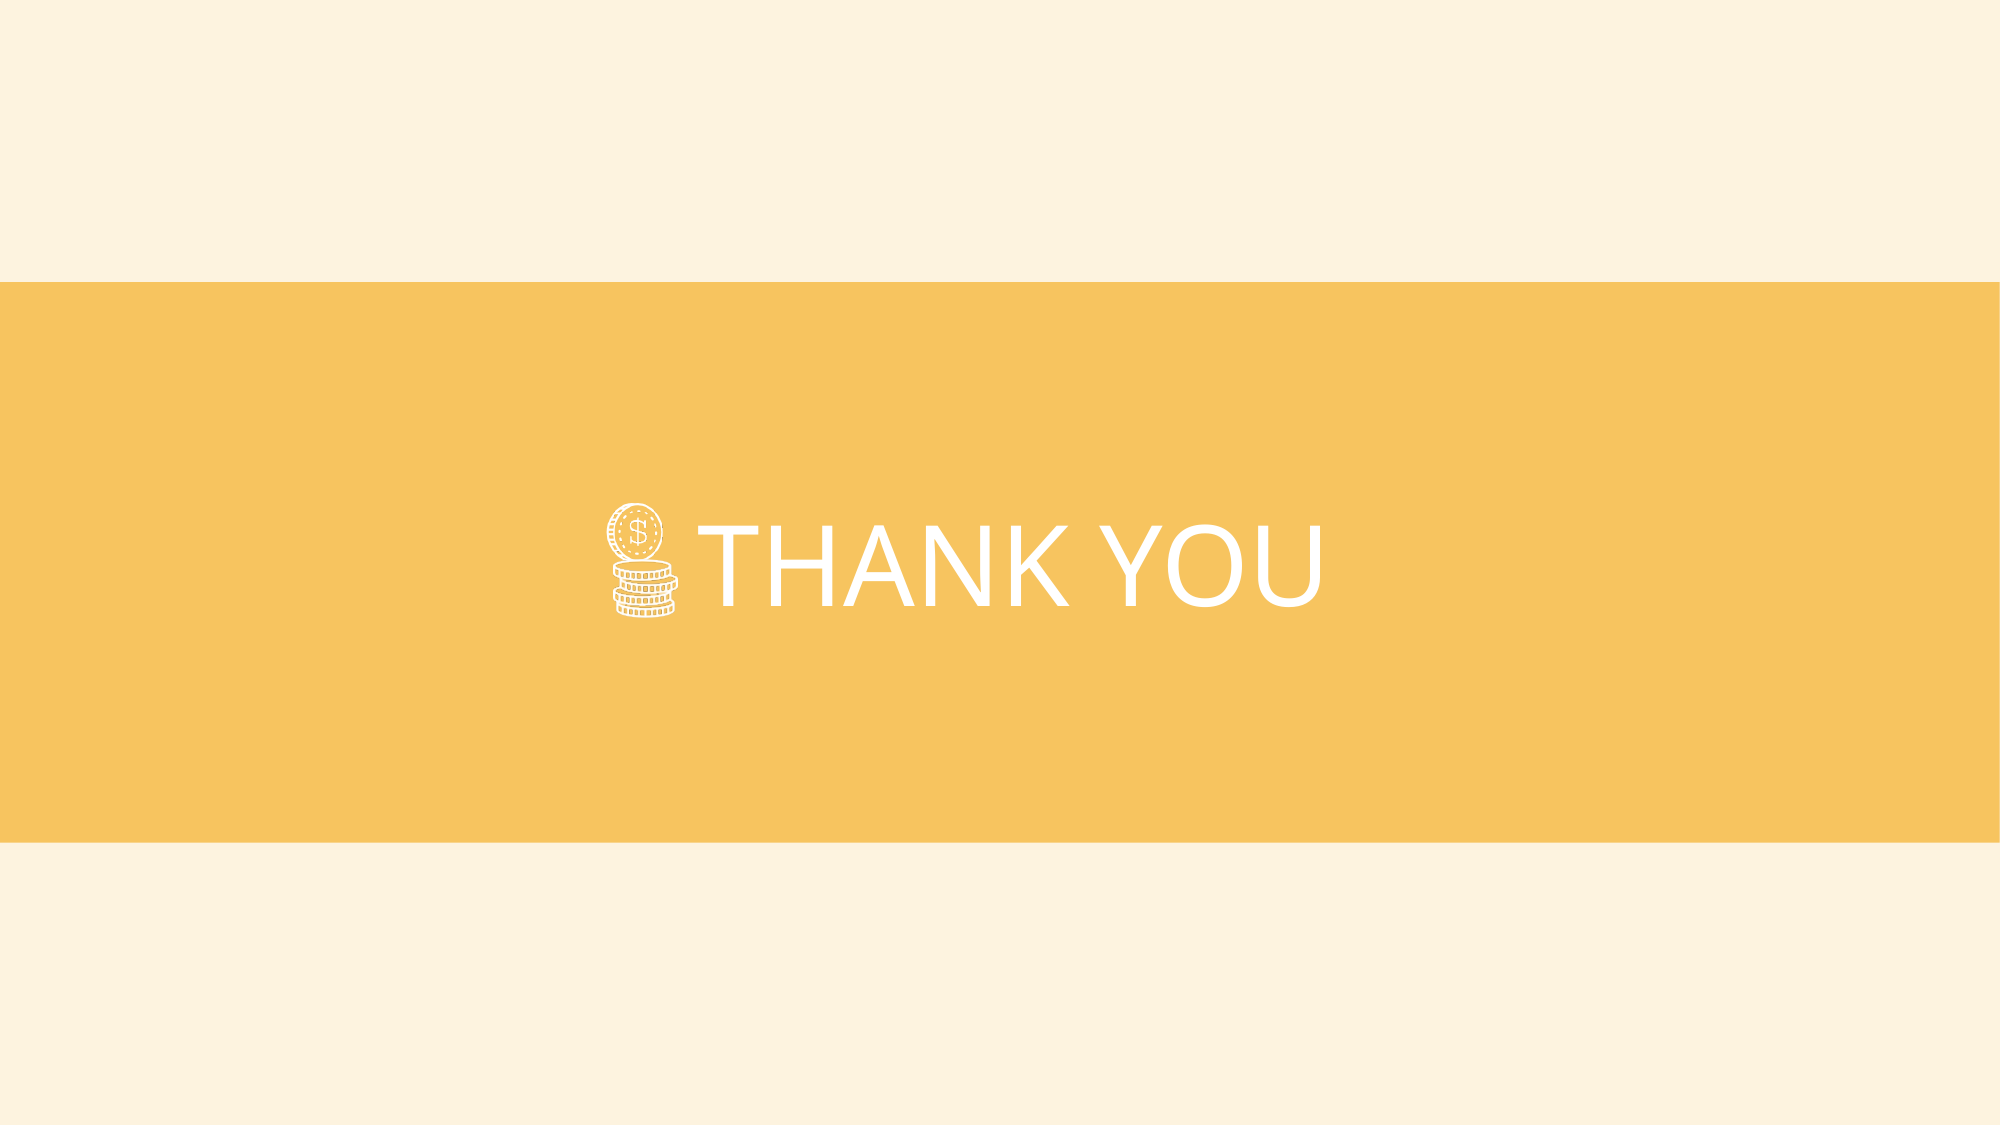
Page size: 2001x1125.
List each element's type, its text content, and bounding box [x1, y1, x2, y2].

text_box THANK YOU [682, 486, 1347, 637]
text_box [0, 281, 2000, 844]
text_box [605, 503, 678, 622]
